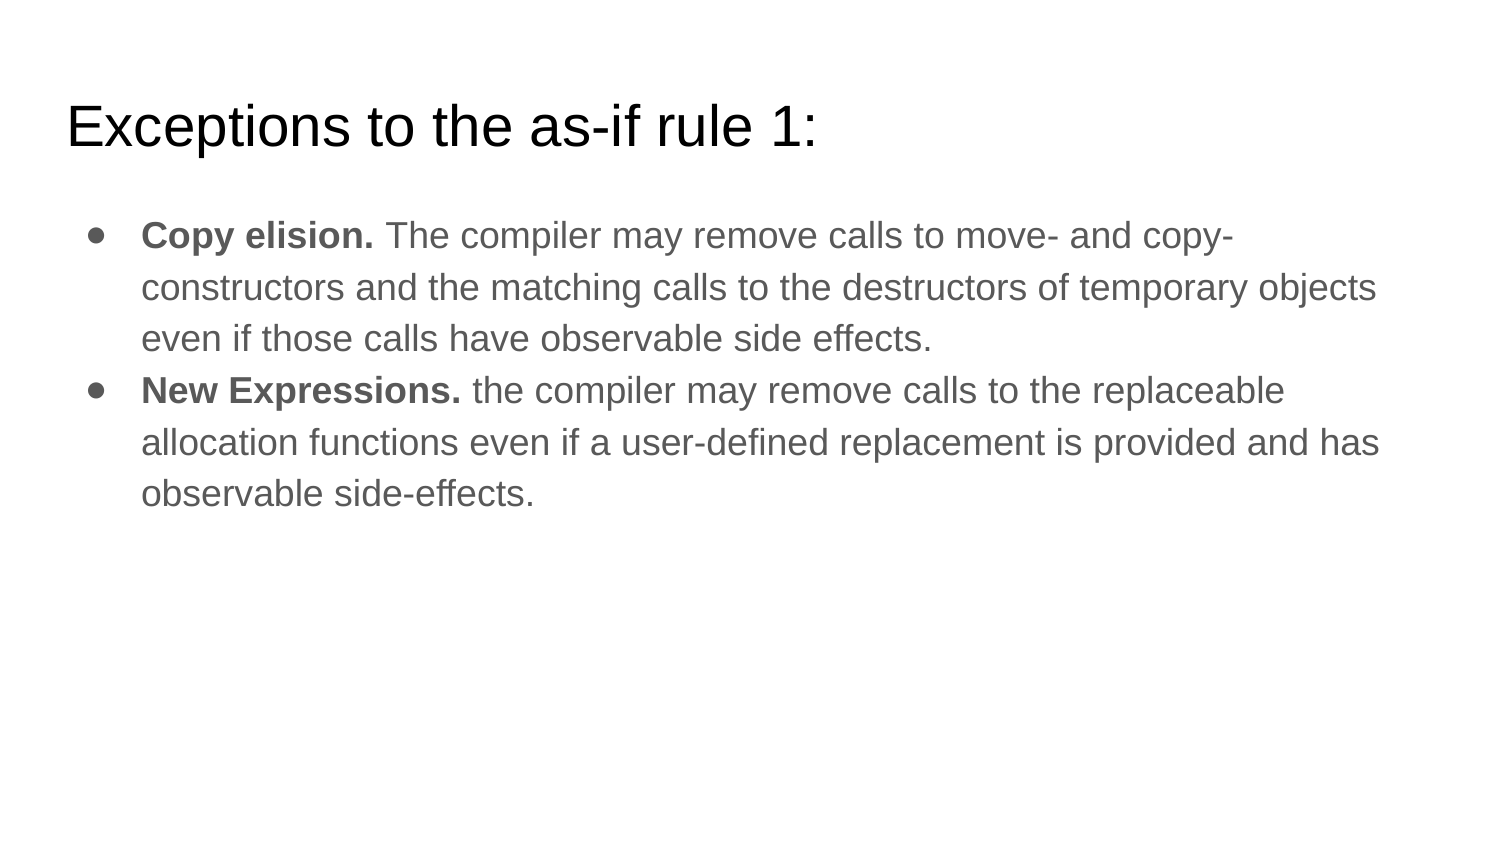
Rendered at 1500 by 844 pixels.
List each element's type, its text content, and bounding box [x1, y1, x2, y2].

title Exceptions to the as-if rule 1: [51, 72, 1449, 167]
list Copy elision. The compiler may remove calls to move- and copy-constructors and the matching calls to the destructors of temporary objects even if those calls have observable side effects. New Expressions. the compiler may remove calls to the replaceable allocation functions even if a user-defined replacement is provided and has observable side-effects. [51, 189, 1449, 750]
